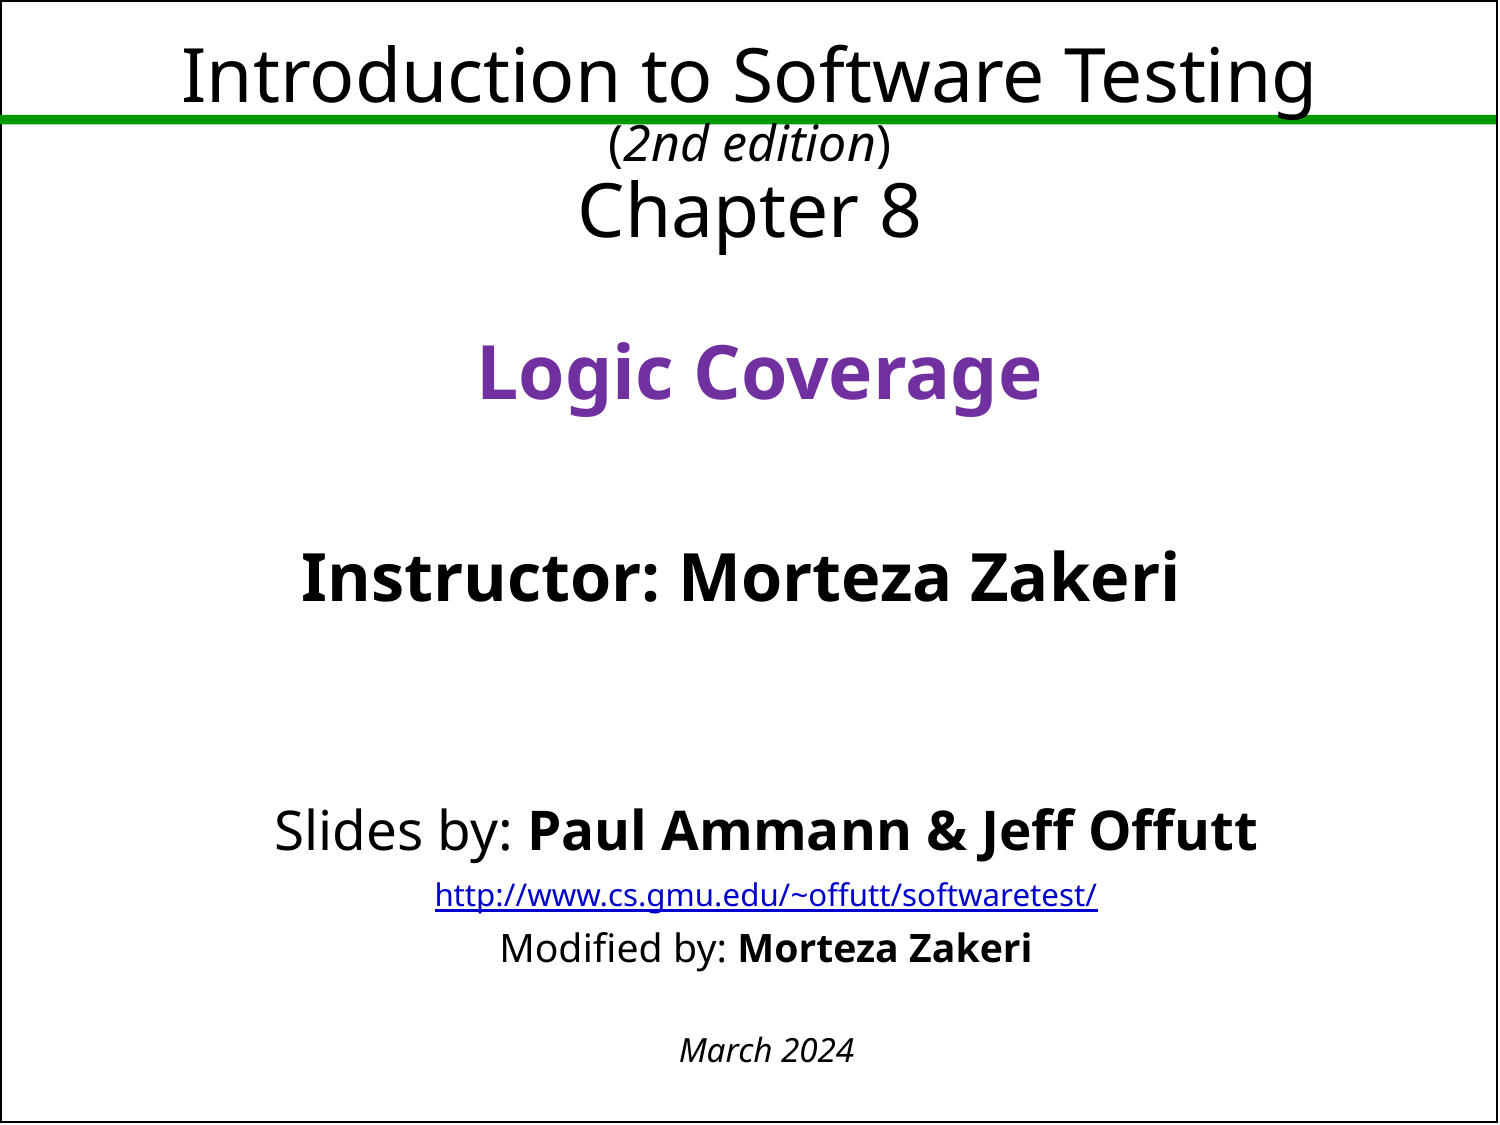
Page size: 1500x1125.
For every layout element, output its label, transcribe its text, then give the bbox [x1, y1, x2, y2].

text_box March 2024 [485, 1021, 1048, 1077]
title Introduction to Software Testing (2nd edition) Chapter 8 Logic Coverage [36, 0, 1464, 454]
text_box Instructor: Morteza Zakeri [74, 506, 1425, 644]
text_box Slides by: Paul Ammann & Jeff Offutt http://www.cs.gmu.edu/~offutt/softwaretest/ Modified by: Morteza Zakeri [215, 788, 1318, 981]
